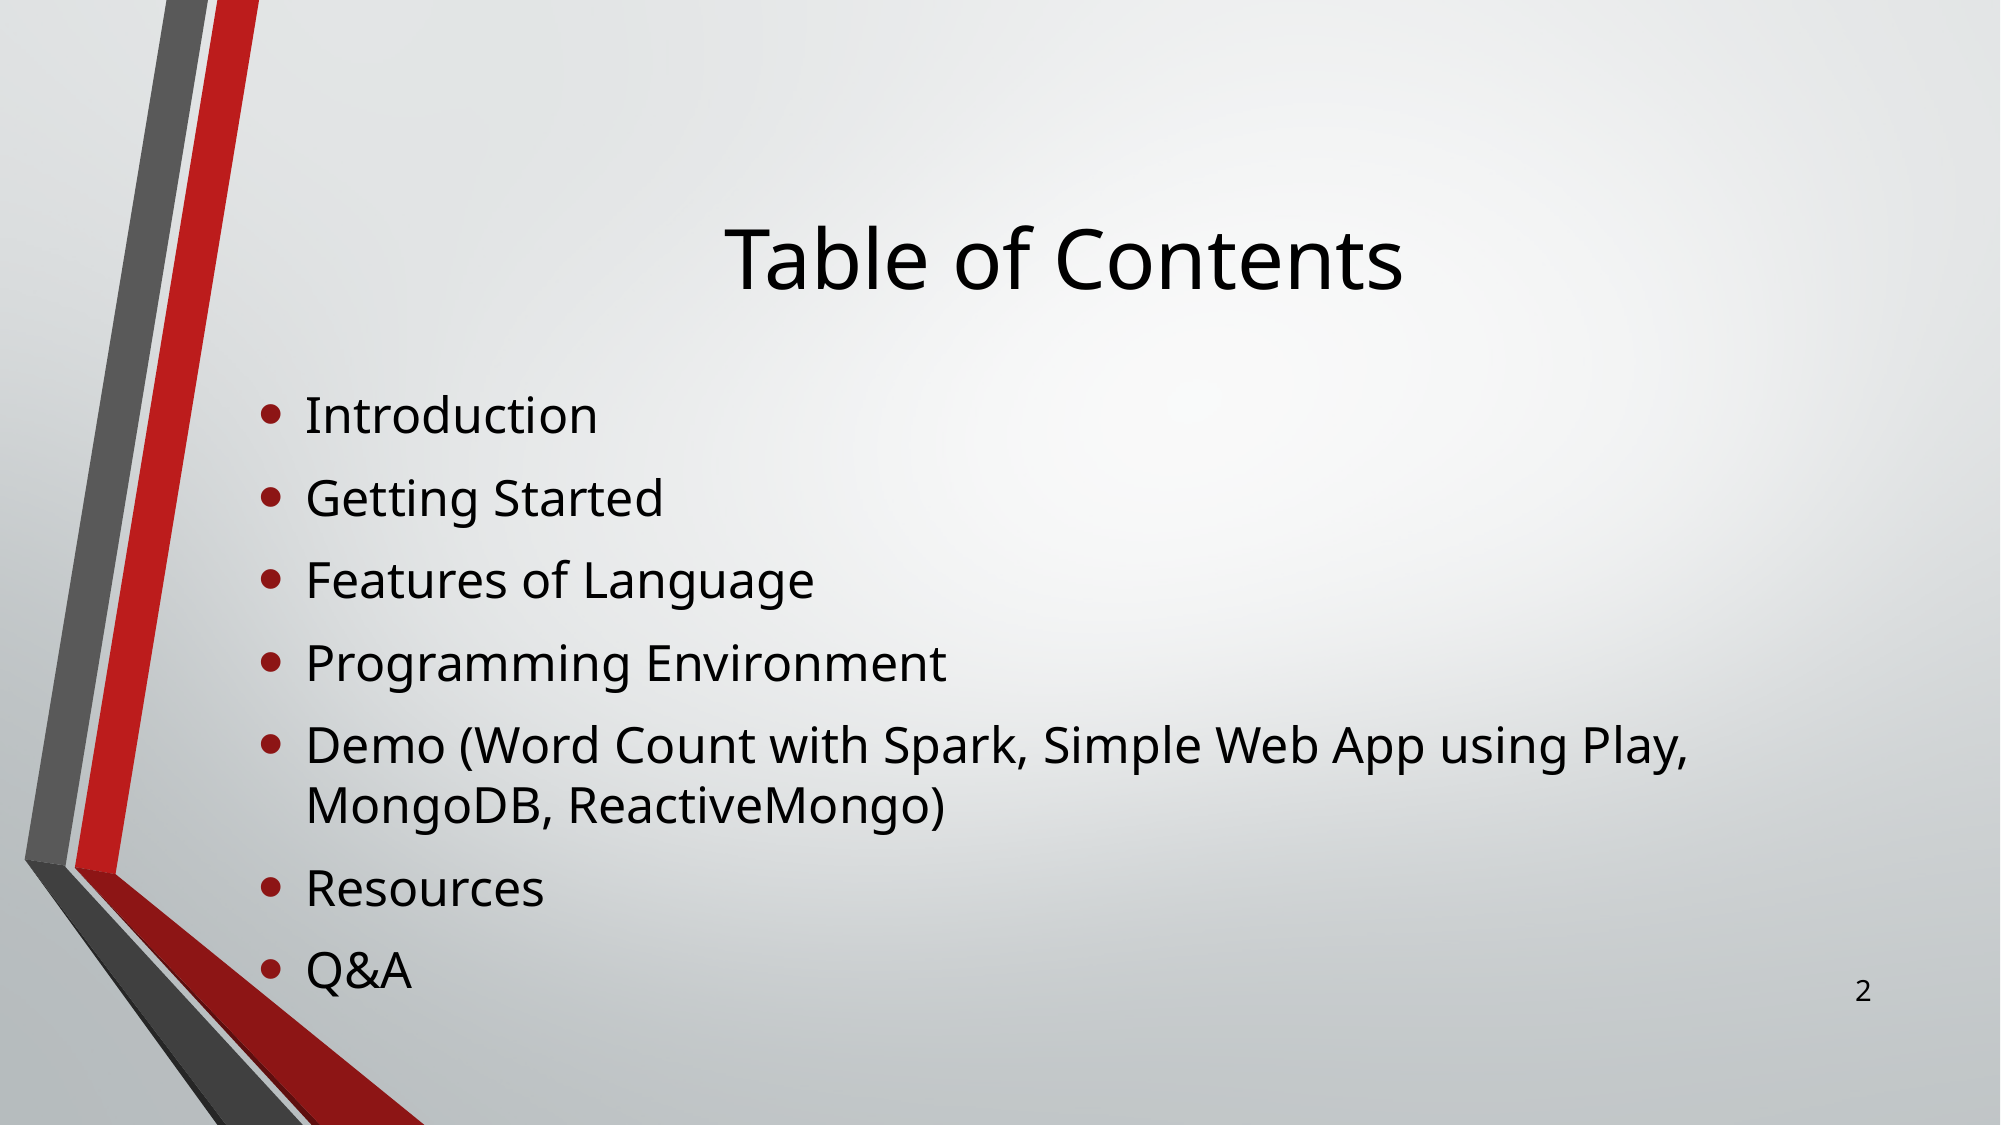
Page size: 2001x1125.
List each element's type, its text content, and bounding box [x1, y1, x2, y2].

list Introduction Getting Started Features of Language Programming Environment Demo (Word Count with Spark, Simple Web App using Play, MongoDB, ReactiveMongo) Resources Q&A [243, 329, 1887, 1053]
slide_number 1 [1796, 962, 1887, 1023]
title Table of Contents [243, 112, 1887, 329]
